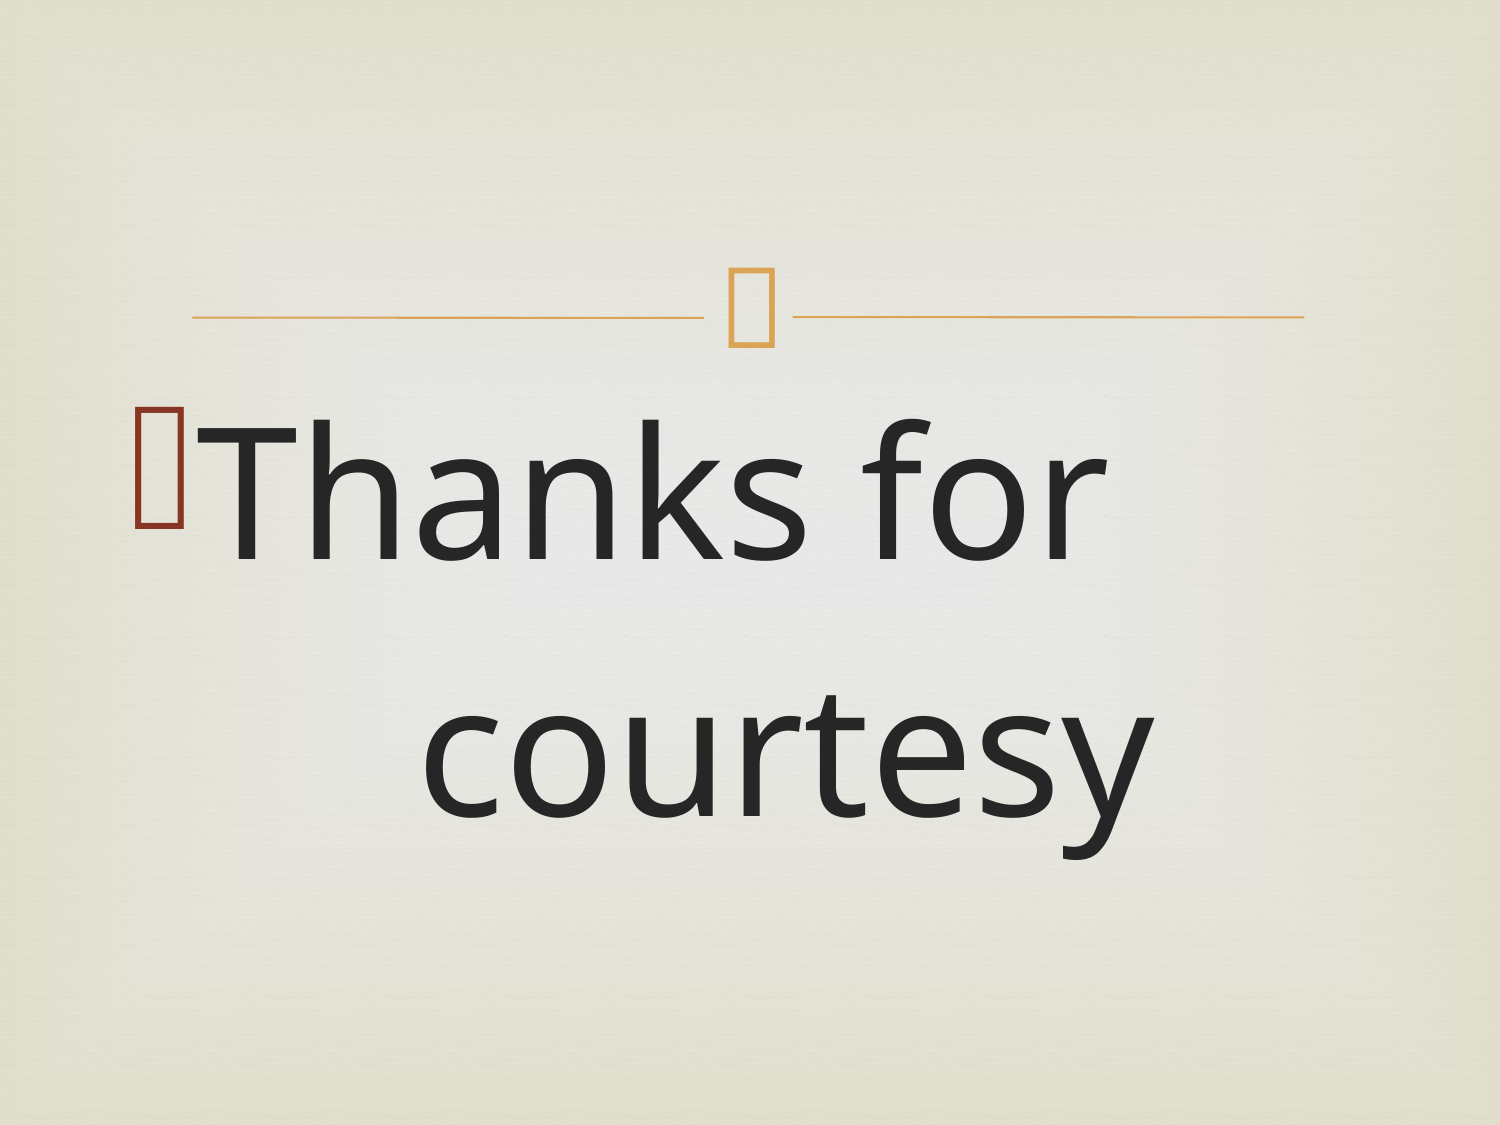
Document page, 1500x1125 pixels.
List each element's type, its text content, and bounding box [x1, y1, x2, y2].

list Thanks for courtesy [114, 368, 1386, 1005]
